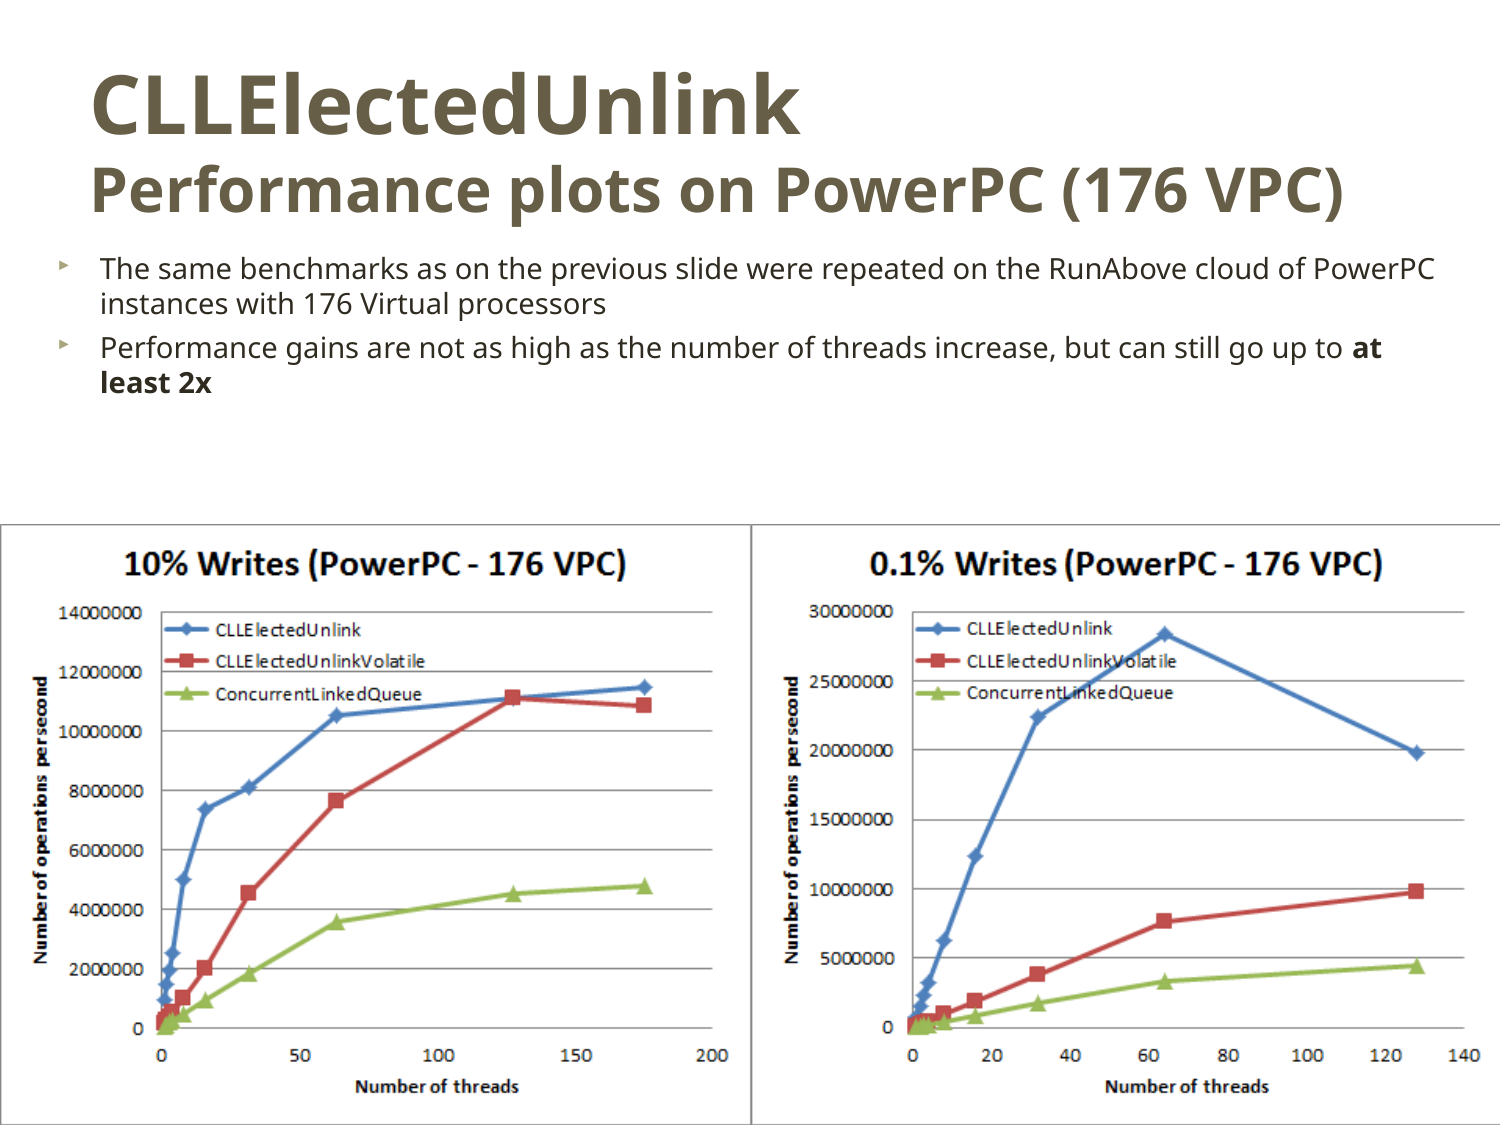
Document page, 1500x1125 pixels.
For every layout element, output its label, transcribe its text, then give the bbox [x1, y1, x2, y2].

title CLLElectedUnlink Performance plots on PowerPC (176 VPC) [75, 45, 1425, 233]
picture [0, 523, 1500, 1125]
list The same benchmarks as on the previous slide were repeated on the RunAbove cloud of PowerPC instances with 176 Virtual processors Performance gains are not as high as the number of threads increase, but can still go up to at least 2x [24, 243, 1475, 513]
